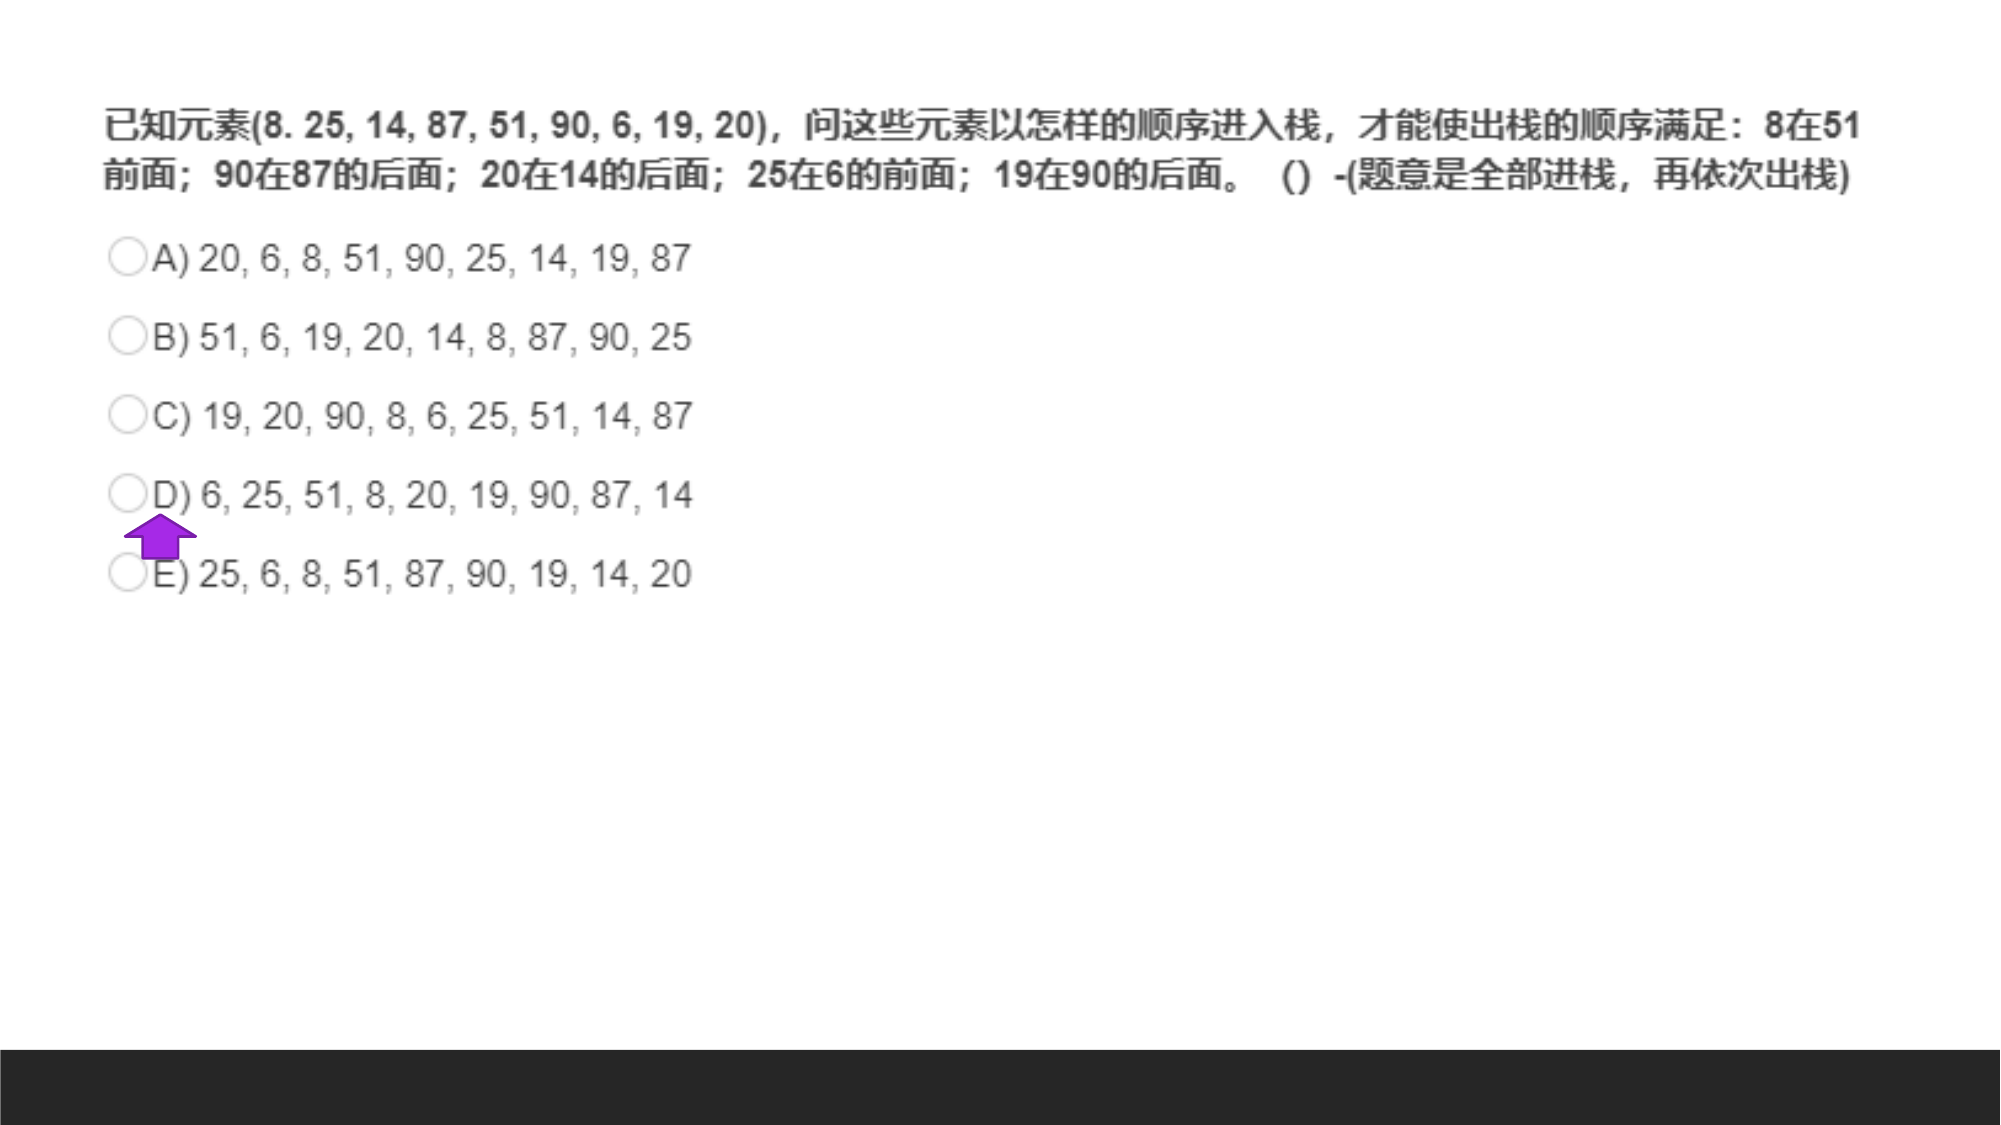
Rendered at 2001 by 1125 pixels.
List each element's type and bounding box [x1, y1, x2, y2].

picture [86, 77, 1913, 627]
